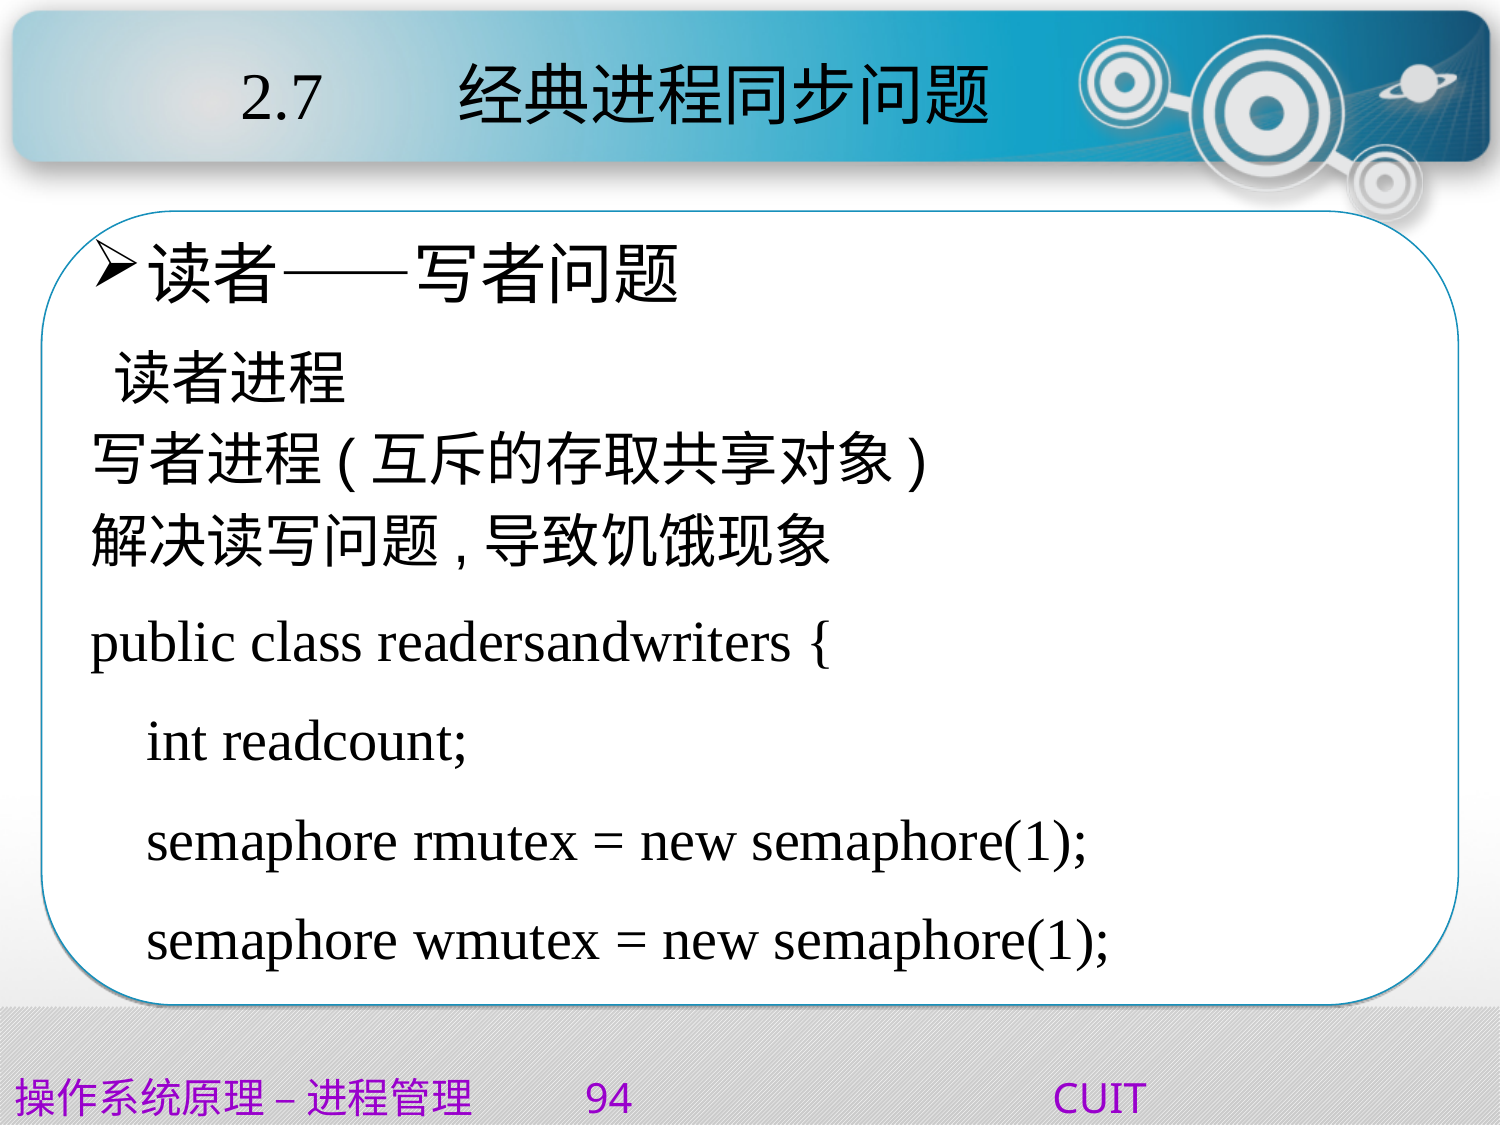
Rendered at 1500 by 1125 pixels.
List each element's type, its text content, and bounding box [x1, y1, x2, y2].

list 读者——写者问题 读者进程 写者进程(互斥的存取共享对象) 解决读写问题,导致饥饿现象 public class readersandwriters { int readcount; semaphore rmutex = new semaphore(1); semaphore wmutex = new semaphore(1); [75, 224, 1425, 1005]
picture [0, 0, 1500, 1006]
title 2.7 经典进程同步问题 [75, 45, 1140, 233]
